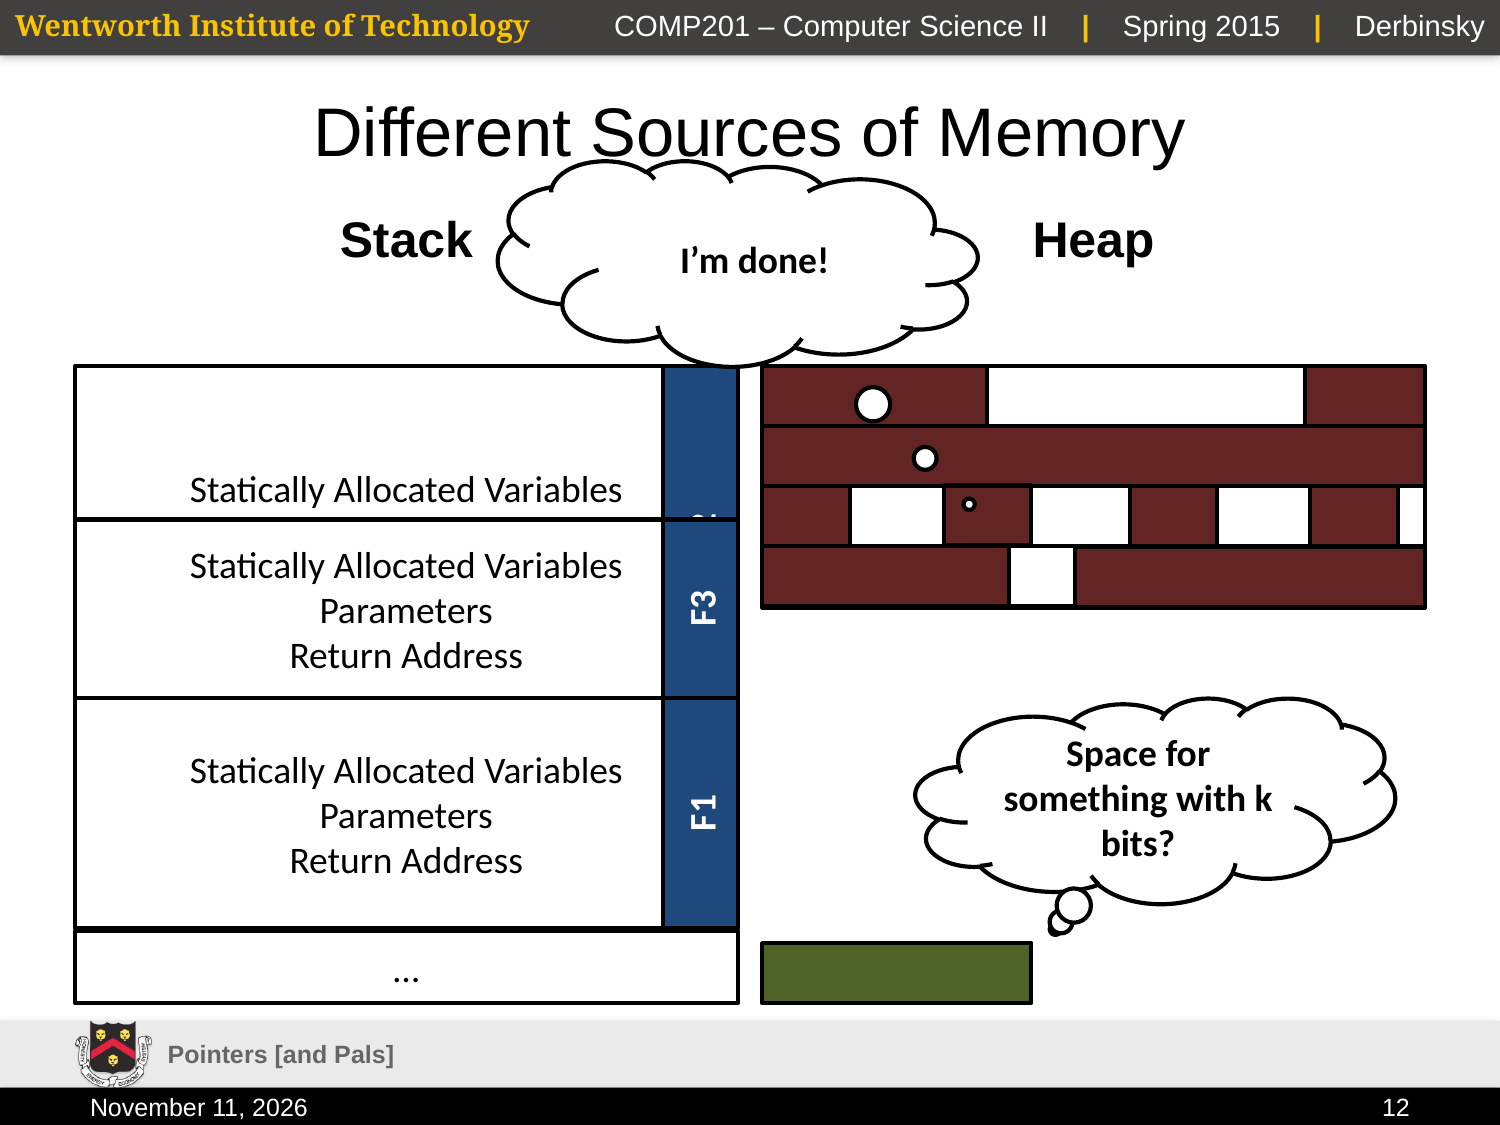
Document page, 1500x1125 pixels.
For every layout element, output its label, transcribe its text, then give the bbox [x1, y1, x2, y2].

slide_number 12 [1245, 1087, 1425, 1125]
text_box [760, 941, 1033, 1005]
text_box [74, 519, 738, 699]
title Different Sources of Memory [75, 80, 1425, 170]
text_box I’m done! [495, 159, 980, 369]
text_box … [73, 934, 740, 1005]
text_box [761, 365, 1426, 608]
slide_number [75, 1087, 451, 1125]
list Heap [804, 170, 1425, 276]
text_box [74, 706, 738, 929]
text_box Space for something with k bits? [913, 696, 1398, 937]
list Stack [75, 170, 562, 276]
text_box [74, 365, 738, 518]
footer Pointers [and Pals] [152, 1029, 1425, 1079]
picture [75, 1020, 153, 1087]
